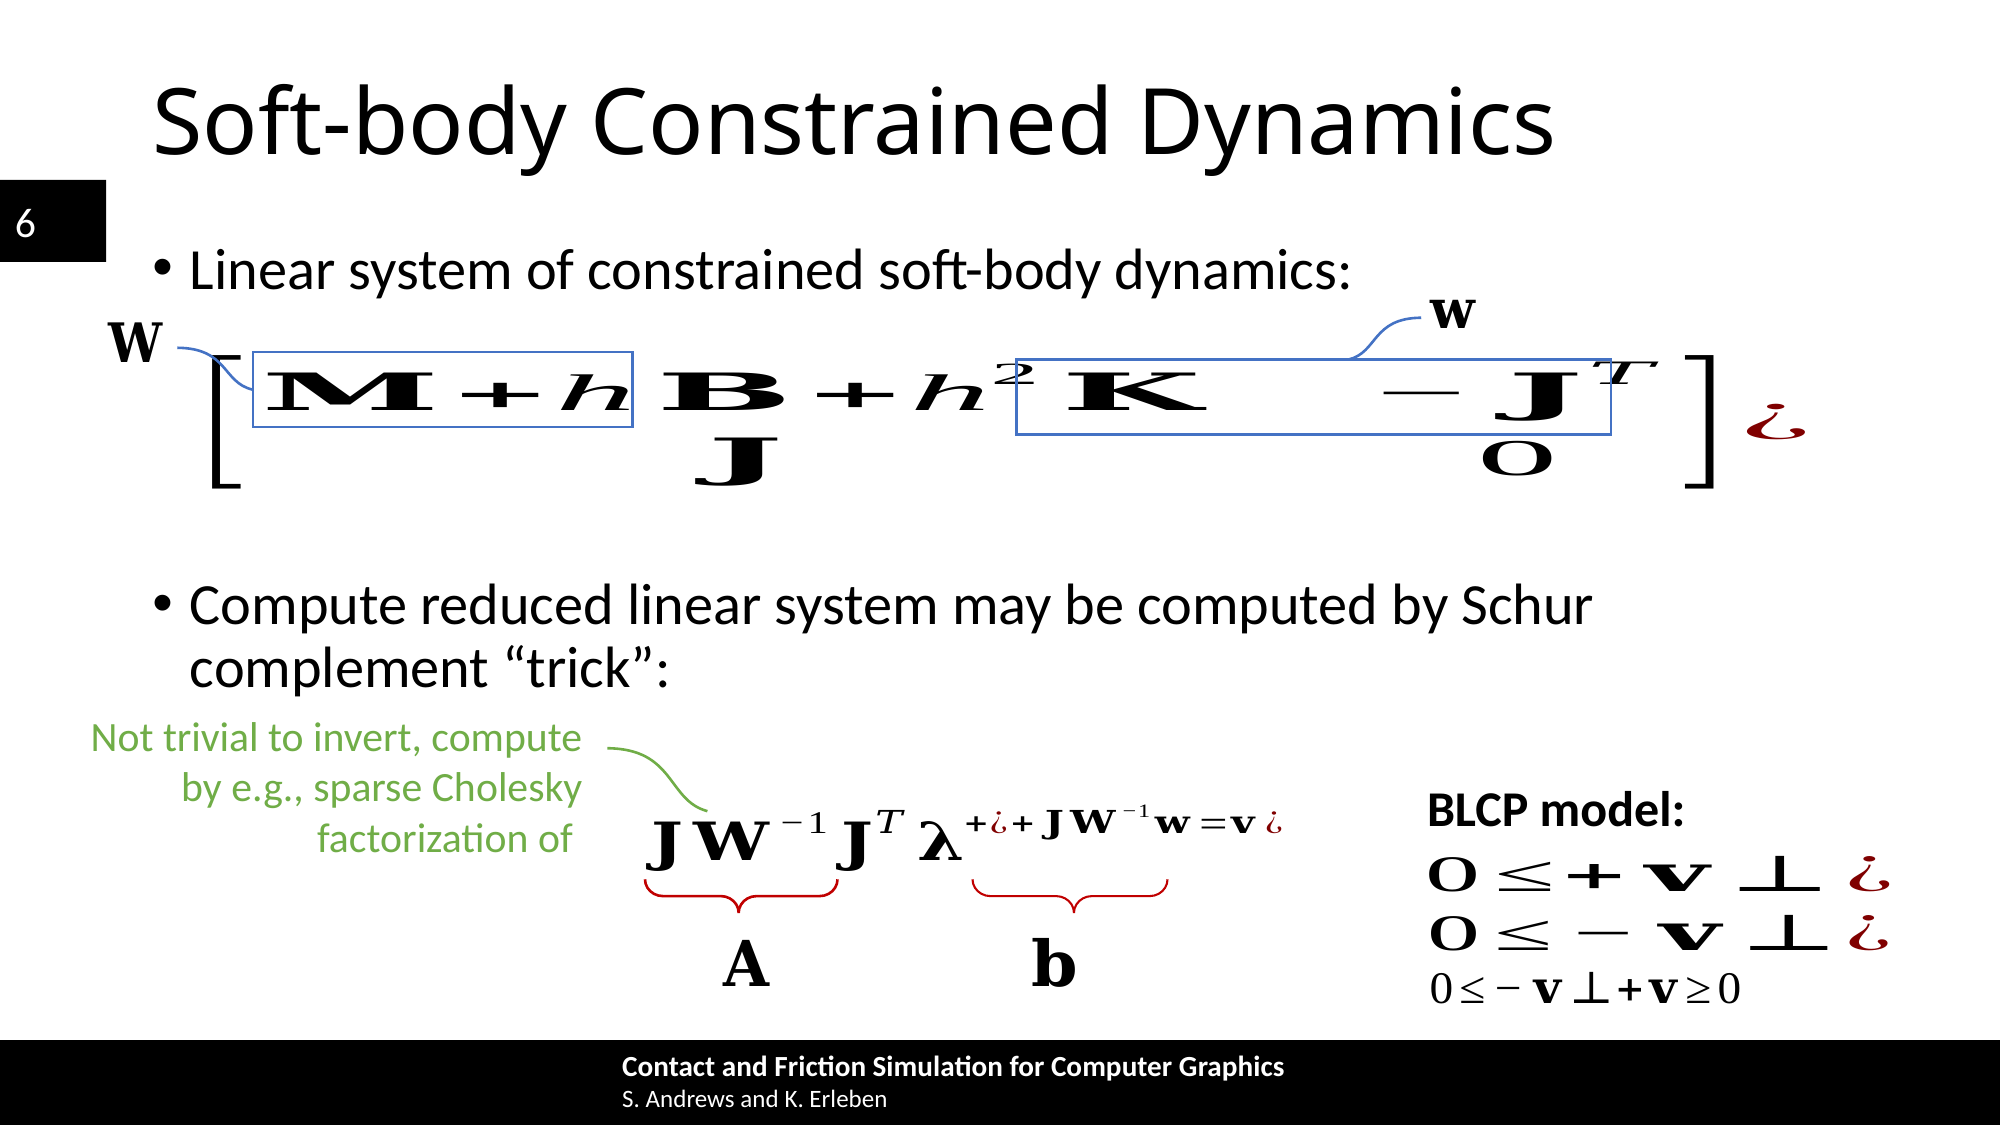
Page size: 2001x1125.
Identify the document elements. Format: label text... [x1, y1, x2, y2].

text_box [252, 351, 633, 428]
text_box [1015, 359, 1612, 436]
text_box [644, 879, 839, 913]
text_box [1348, 316, 1422, 361]
text_box [971, 879, 1169, 913]
text_box [177, 346, 253, 391]
list Linear system of constrained soft-body dynamics: Compute reduced linear system may be computed by Schur complement “trick”: [137, 231, 1863, 1014]
text_box [607, 747, 708, 813]
title Soft-body Constrained Dynamics [137, 59, 1863, 190]
text_box BLCP model: [1412, 768, 1701, 844]
